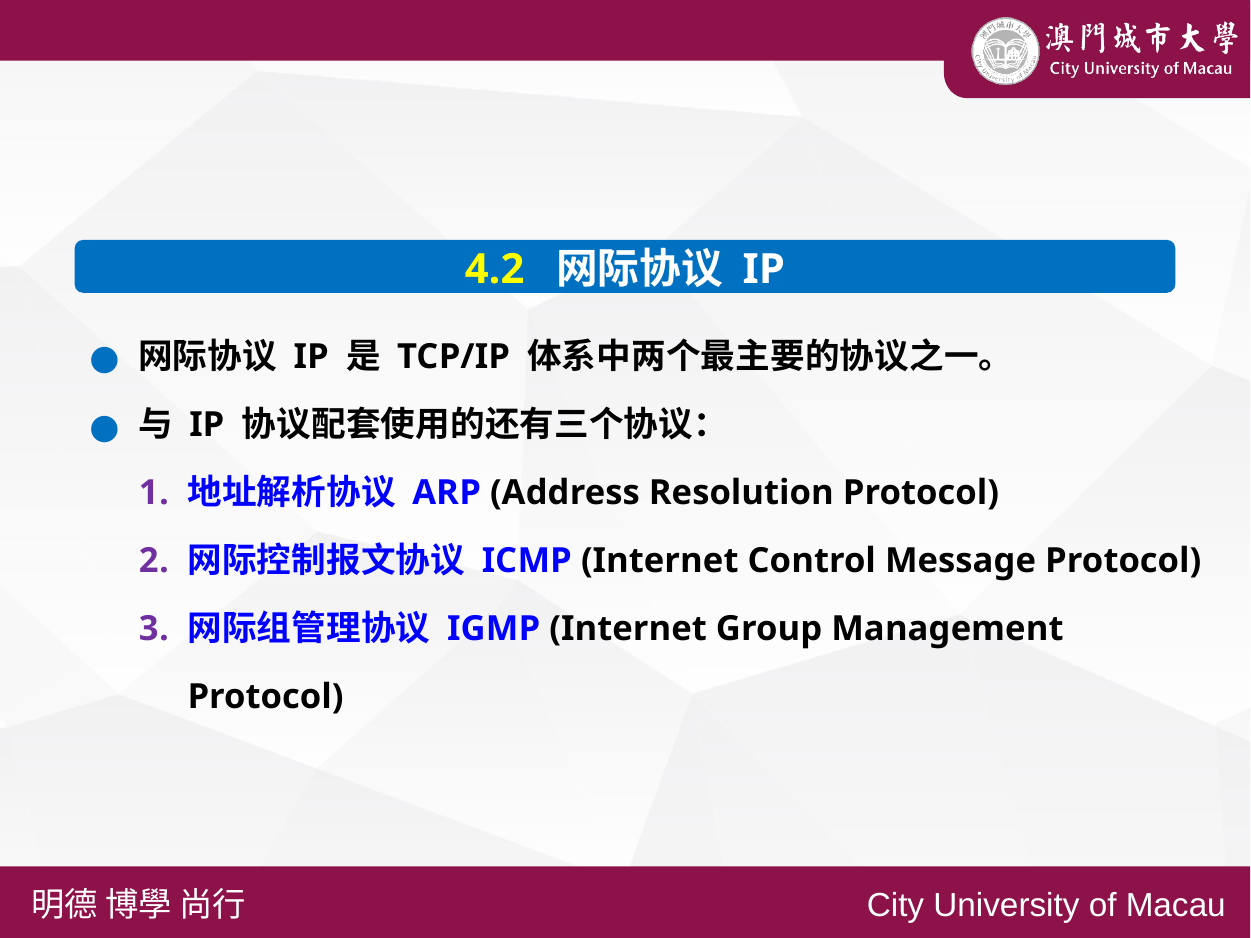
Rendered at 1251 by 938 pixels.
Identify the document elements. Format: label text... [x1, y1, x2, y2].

picture [1048, 59, 1232, 80]
text_box [74, 239, 447, 293]
text_box 网际协议 IP 是 TCP/IP 体系中两个最主要的协议之一。 与 IP 协议配套使用的还有三个协议： 地址解析协议 ARP (Address Resolution Protocol) 网际控制报文协议 ICMP (Internet Control Message Protocol) 网际组管理协议 IGMP (Internet Group Management Protocol) [74, 299, 1234, 724]
picture [1043, 21, 1238, 55]
picture [0, 61, 1251, 866]
text_box [803, 239, 1176, 293]
picture [971, 17, 1040, 85]
text_box 4.2 网际协议 IP [447, 234, 803, 300]
